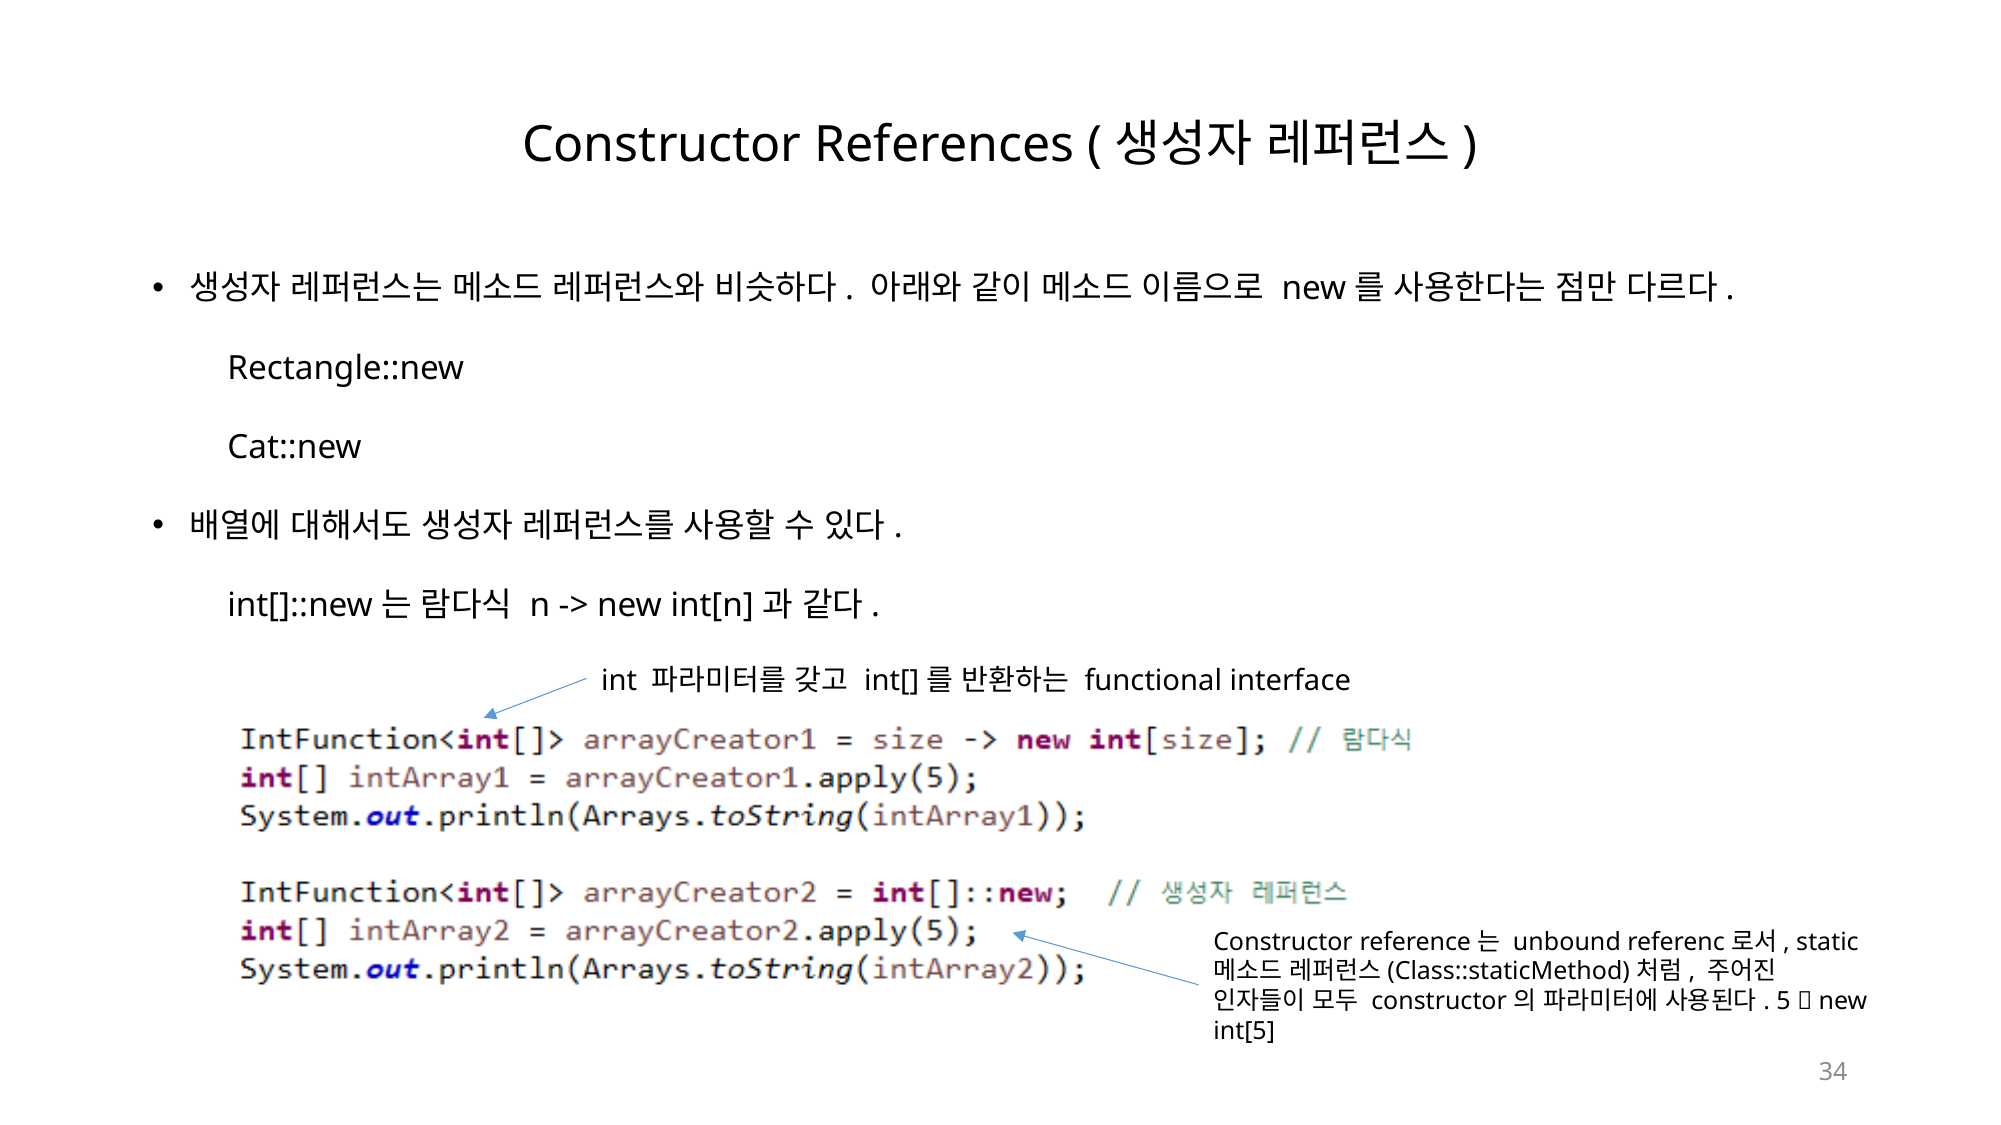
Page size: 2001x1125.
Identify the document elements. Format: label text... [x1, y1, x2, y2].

text_box Constructor reference는 unbound referenc로서, static 메소드 레퍼런스(Class::staticMethod)처럼, 주어진 인자들이 모두 constructor의 파라미터에 사용된다. 5  new int[5] [1198, 917, 1888, 1053]
text_box int 파라미터를 갖고 int[]를 반환하는 functional interface [586, 653, 1367, 704]
slide_number 34 [1412, 1053, 1863, 1103]
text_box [1012, 932, 1199, 971]
list 생성자 레퍼런스는 메소드 레퍼런스와 비슷하다. 아래와 같이 메소드 이름으로 new를 사용한다는 점만 다르다. Rectangle::new Cat::new 배열에 대해서도 생성자 레퍼런스를 사용할 수 있다. int[]::new는 람다식 n -> new int[n]과 같다. [137, 253, 1863, 1014]
picture [208, 705, 1436, 1003]
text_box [483, 678, 587, 718]
title Constructor References (생성자 레퍼런스) [137, 59, 1863, 231]
